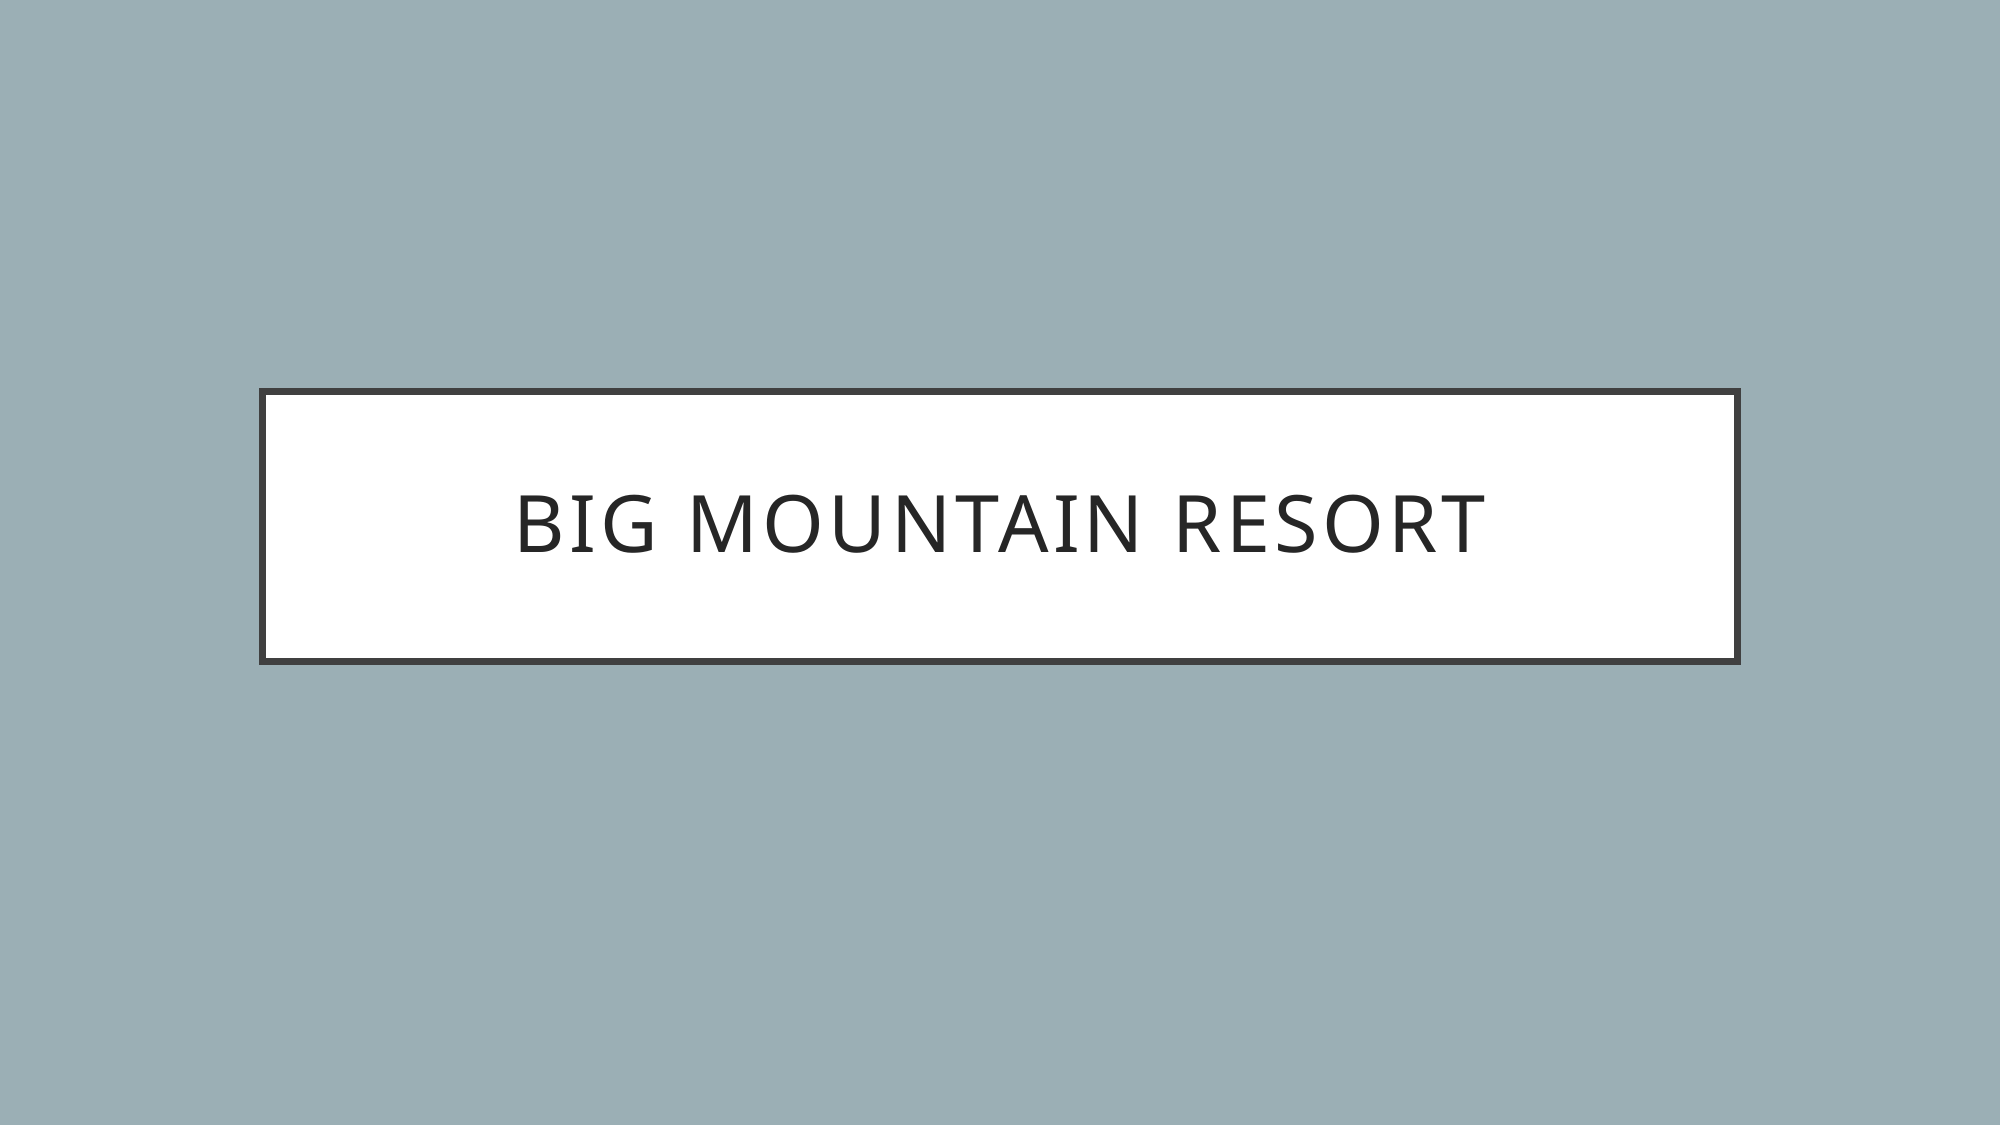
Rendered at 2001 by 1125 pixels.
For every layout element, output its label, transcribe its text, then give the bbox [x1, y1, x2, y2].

title Big Mountain Resort [259, 388, 1741, 665]
